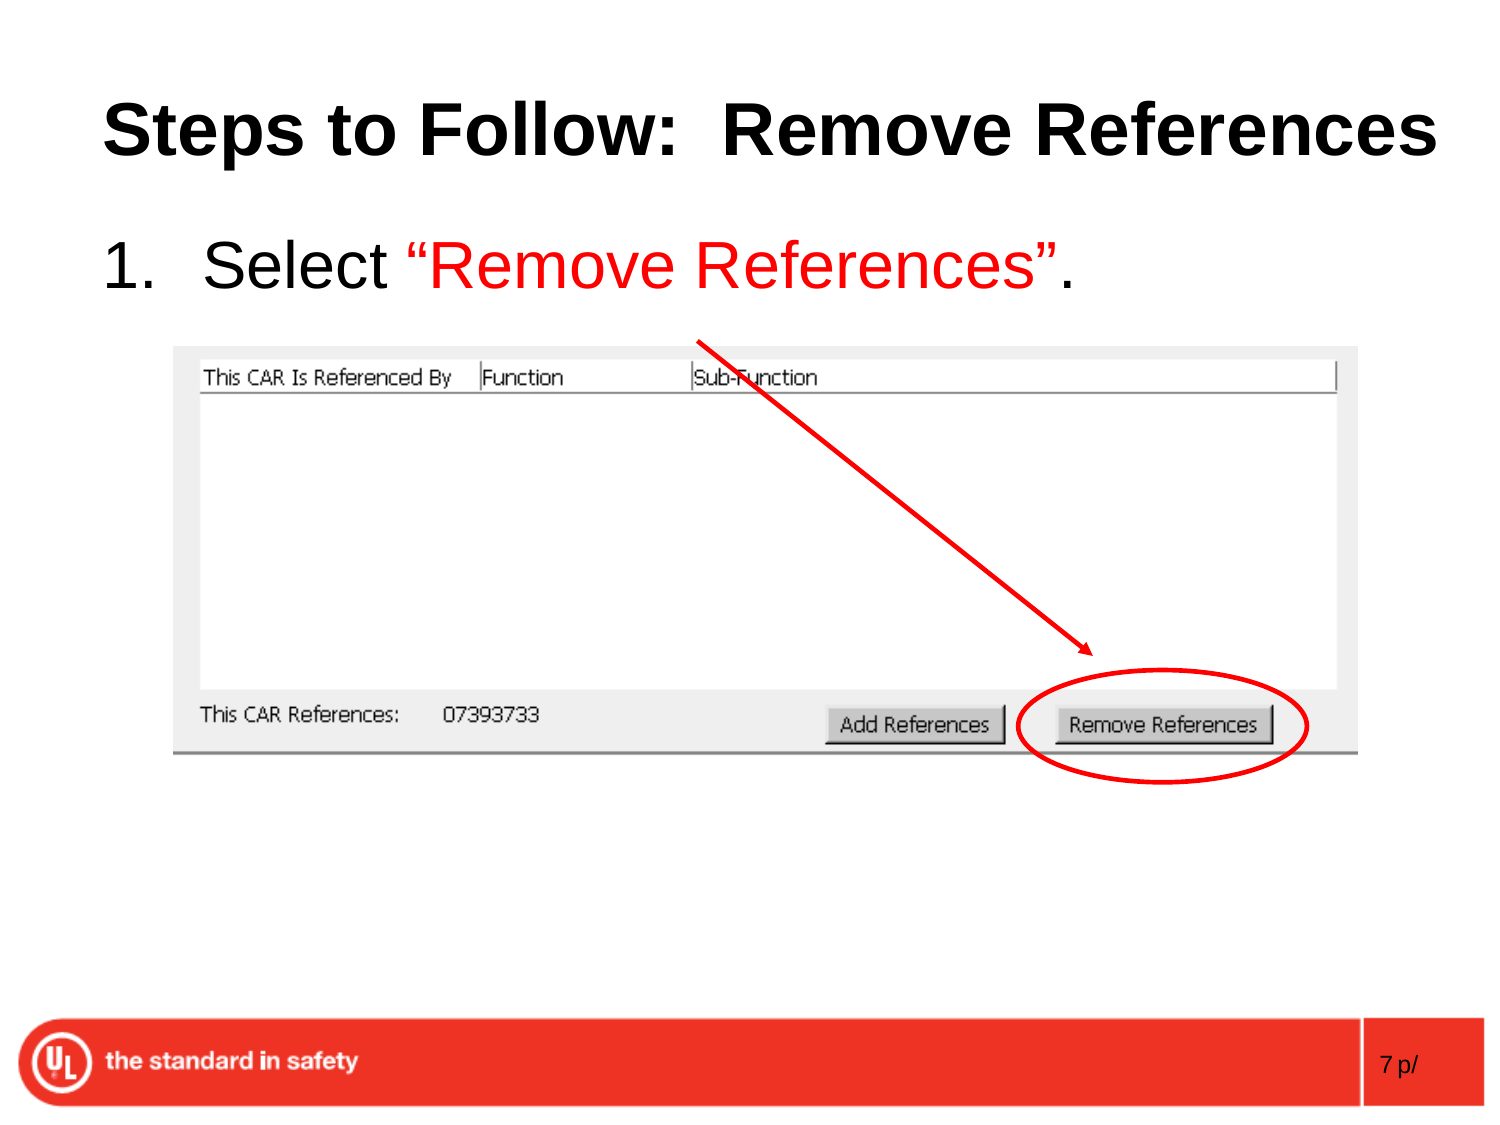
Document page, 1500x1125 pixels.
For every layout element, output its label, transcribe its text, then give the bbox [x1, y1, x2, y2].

text_box [1075, 771, 1250, 783]
picture [173, 346, 1358, 763]
title Steps to Follow: Remove References [87, 37, 1461, 215]
picture [0, 1001, 1500, 1125]
list Select “Remove References”. [87, 214, 1456, 1040]
